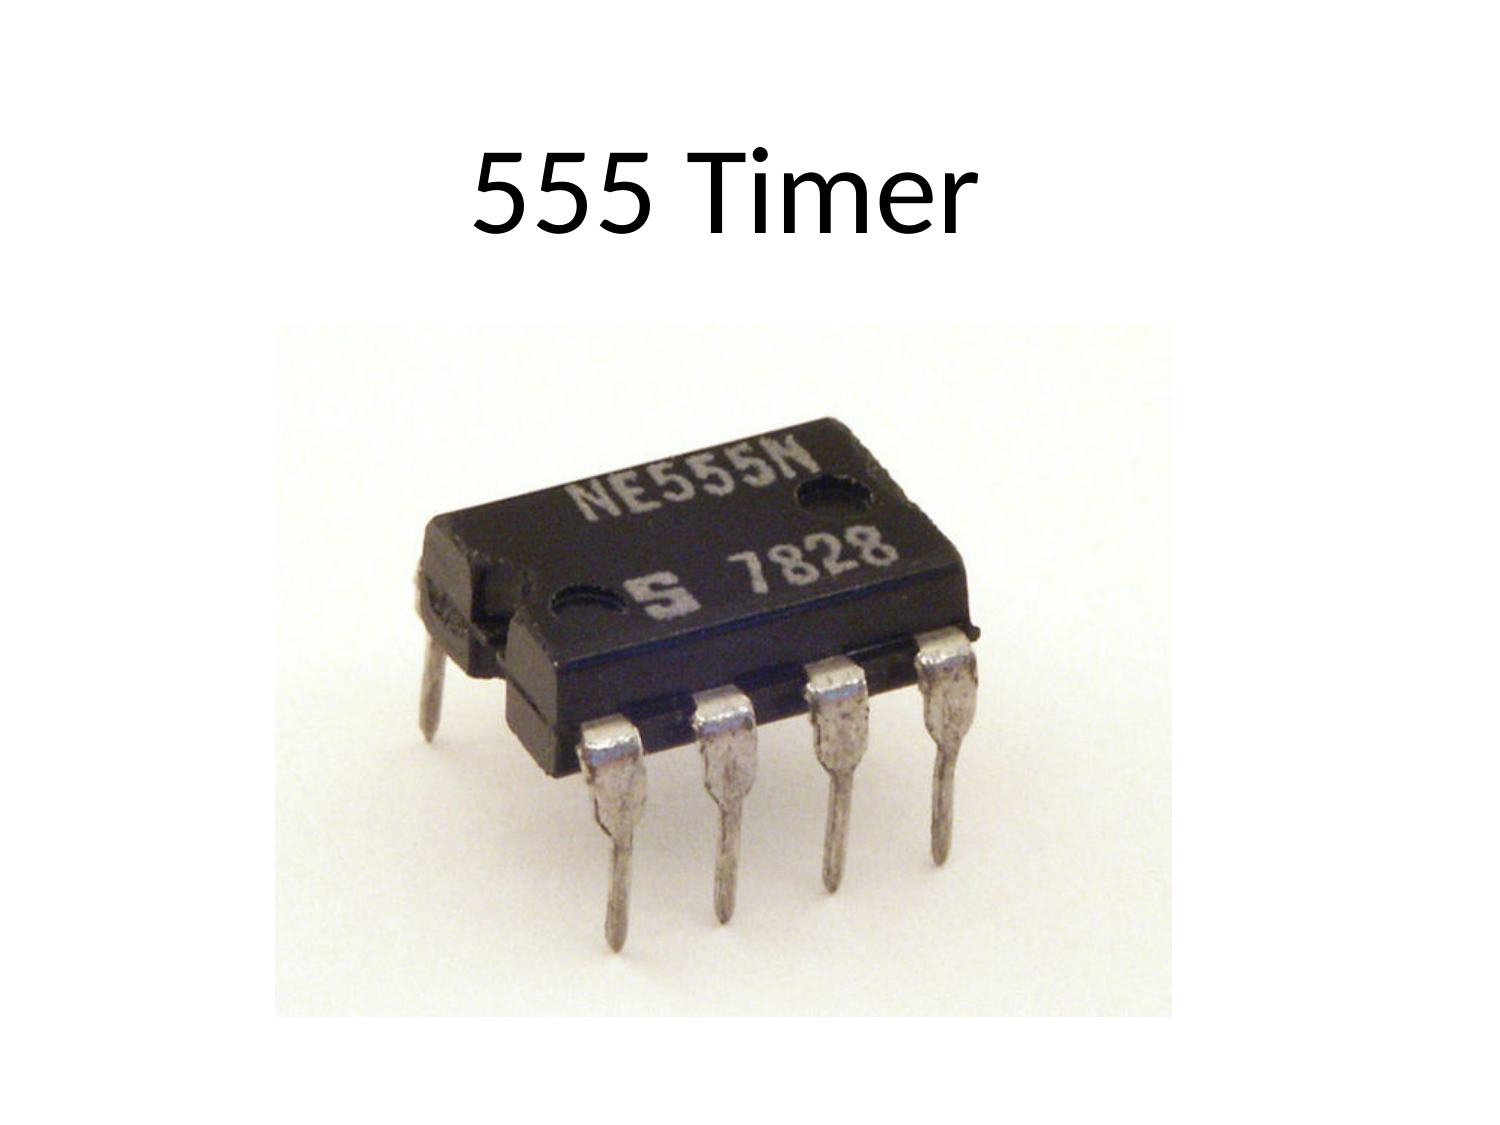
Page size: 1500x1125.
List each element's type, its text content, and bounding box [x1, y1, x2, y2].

picture [274, 324, 1173, 1017]
title 555 Timer [87, 62, 1363, 304]
